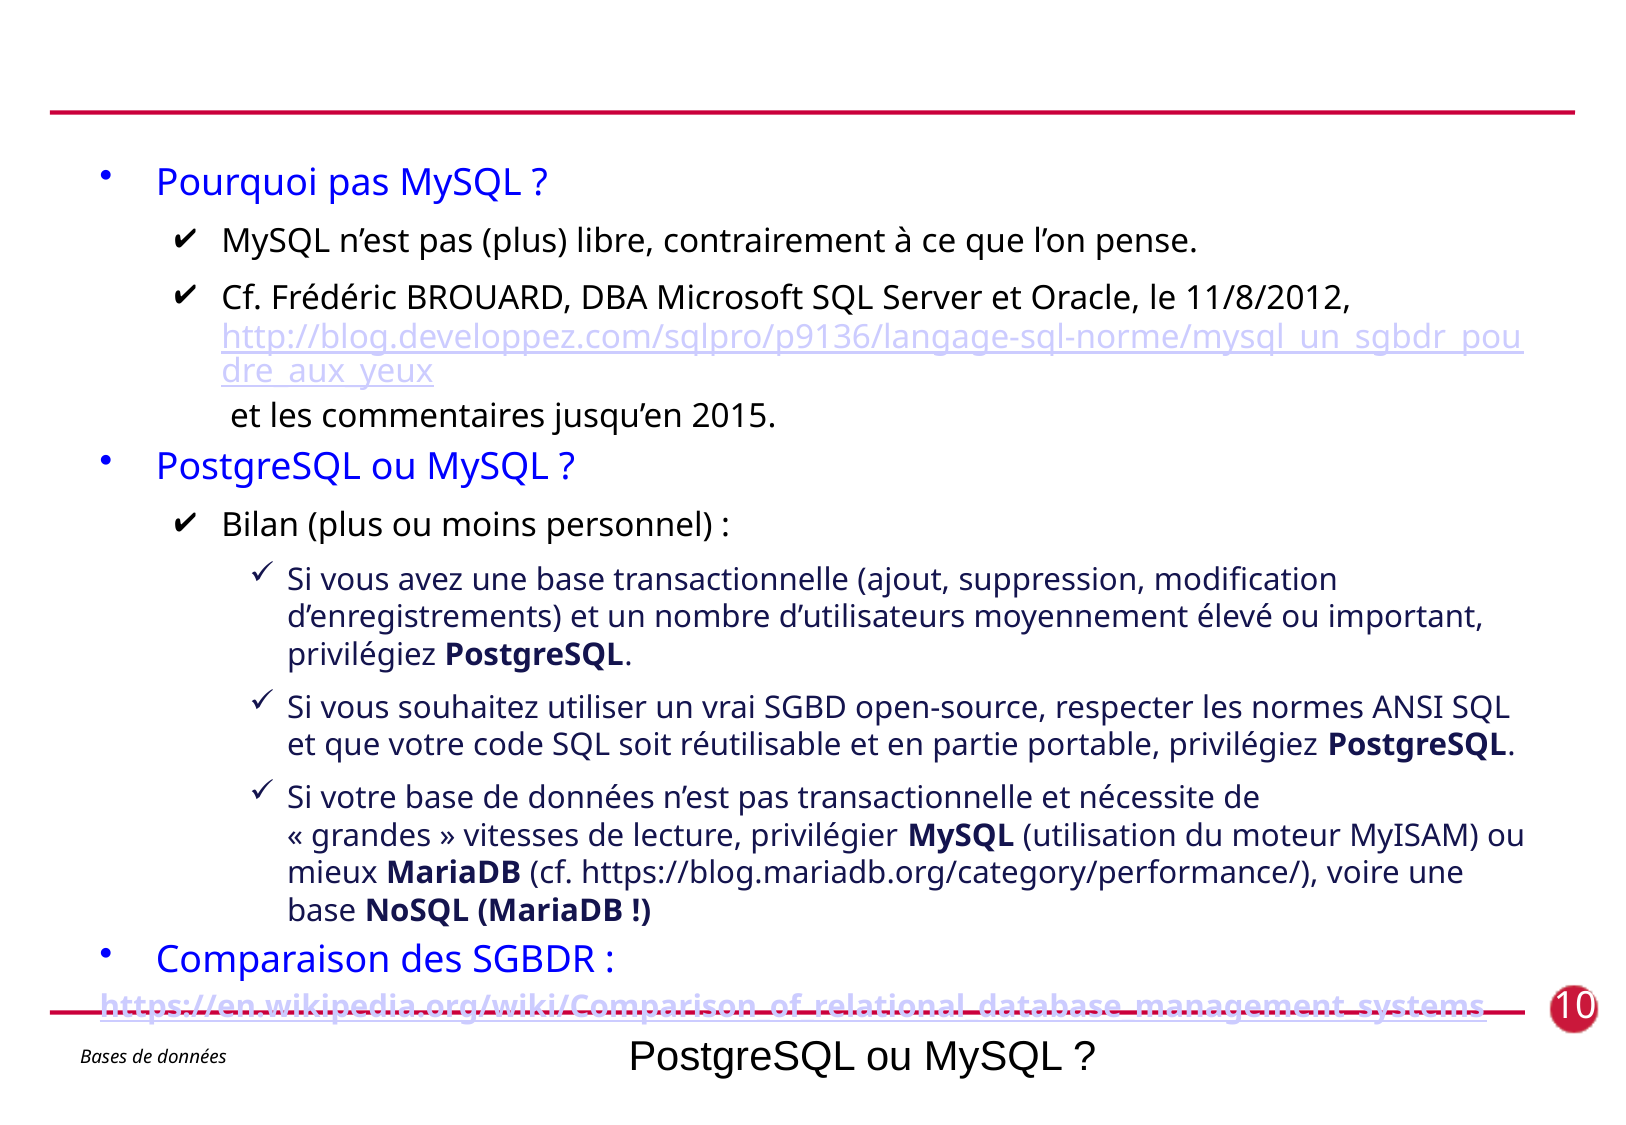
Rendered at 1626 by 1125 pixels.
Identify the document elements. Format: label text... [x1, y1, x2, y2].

list Pourquoi pas MySQL ? MySQL n’est pas (plus) libre, contrairement à ce que l’on pense. Cf. Frédéric BROUARD, DBA Microsoft SQL Server et Oracle, le 11/8/2012, http://blog.developpez.com/sqlpro/p9136/langage-sql-norme/mysql_un_sgbdr_poudre_aux_yeux et les commentaires jusqu’en 2015. PostgreSQL ou MySQL ? Bilan (plus ou moins personnel) : Si vous avez une base transactionnelle (ajout, suppression, modification d’enregistrements) et un nombre d’utilisateurs moyennement élevé ou important, privilégiez PostgreSQL. Si vous souhaitez utiliser un vrai SGBD open-source, respecter les normes ANSI SQL et que votre code SQL soit réutilisable et en partie portable, privilégiez PostgreSQL. Si votre base de données n’est pas transactionnelle et nécessite de « grandes » vitesses de lecture, privilégier MySQL (utilisation du moteur MyISAM) ou mieux MariaDB (cf. https://blog.mariadb.org/category/performance/), voire une base NoSQL (MariaDB !) Comparaison des SGBDR : https://en.wikipedia.org/wiki/Comparison_of_relational_database_management_systems [84, 149, 1550, 950]
title PostgreSQL ou MySQL ? [474, 1020, 1250, 1088]
slide_number 10 [1530, 956, 1619, 1057]
